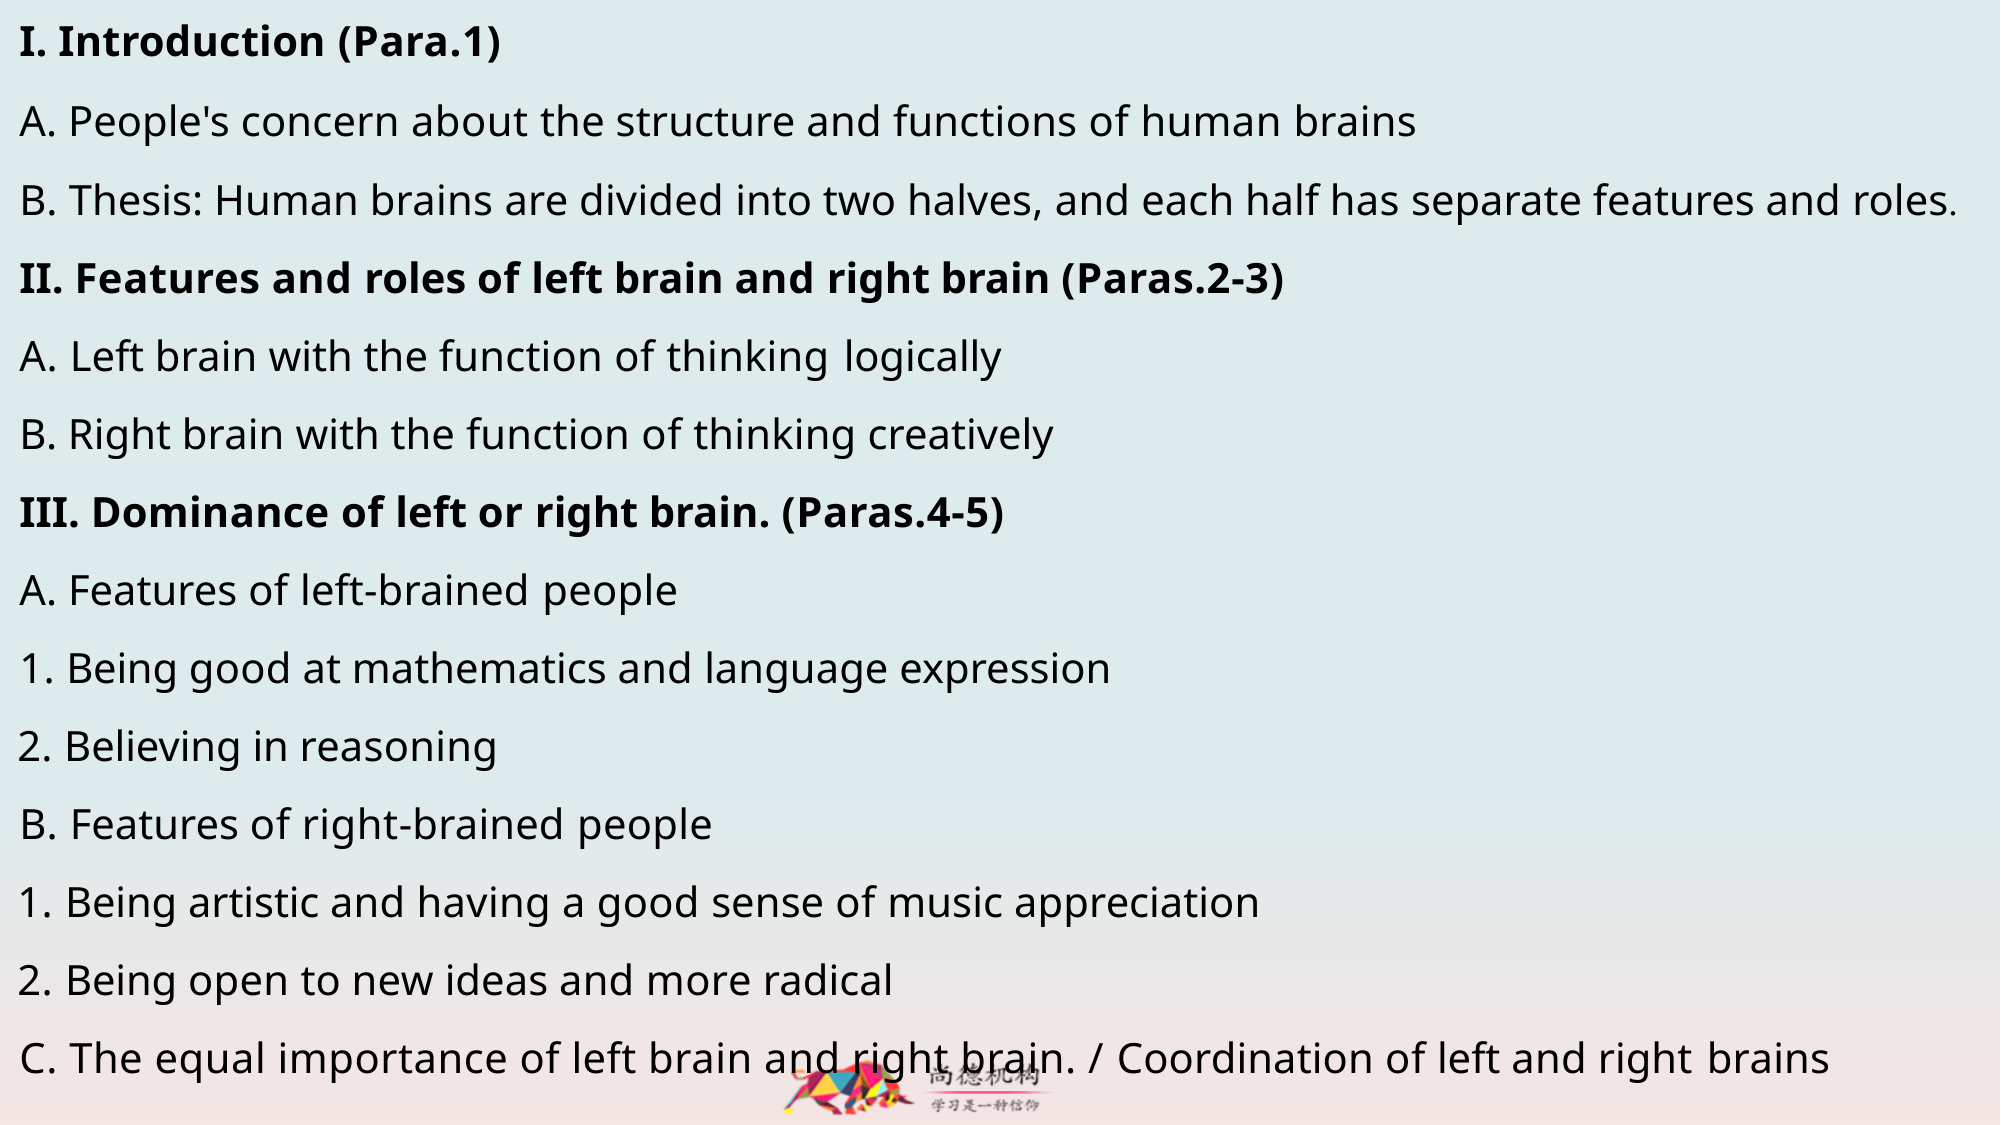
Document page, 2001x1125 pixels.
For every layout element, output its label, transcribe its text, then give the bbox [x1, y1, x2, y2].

text_box I. Introduction (Para.1) A. People's concern about the structure and functions of human brains B. Thesis: Human brains are divided into two halves, and each half has separate features and roles. II. Features and roles of left brain and right brain (Paras.2-3) A. Left brain with the function of thinking logically B. Right brain with the function of thinking creatively III. Dominance of left or right brain. (Paras.4-5) A. Features of left-brained people 1. Being good at mathematics and language expression 2. Believing in reasoning B. Features of right-brained people 1. Being artistic and having a good sense of music appreciation 2. Being open to new ideas and more radical C. The equal importance of left brain and right brain. / Coordination of left and right brains [17, 0, 2000, 1125]
